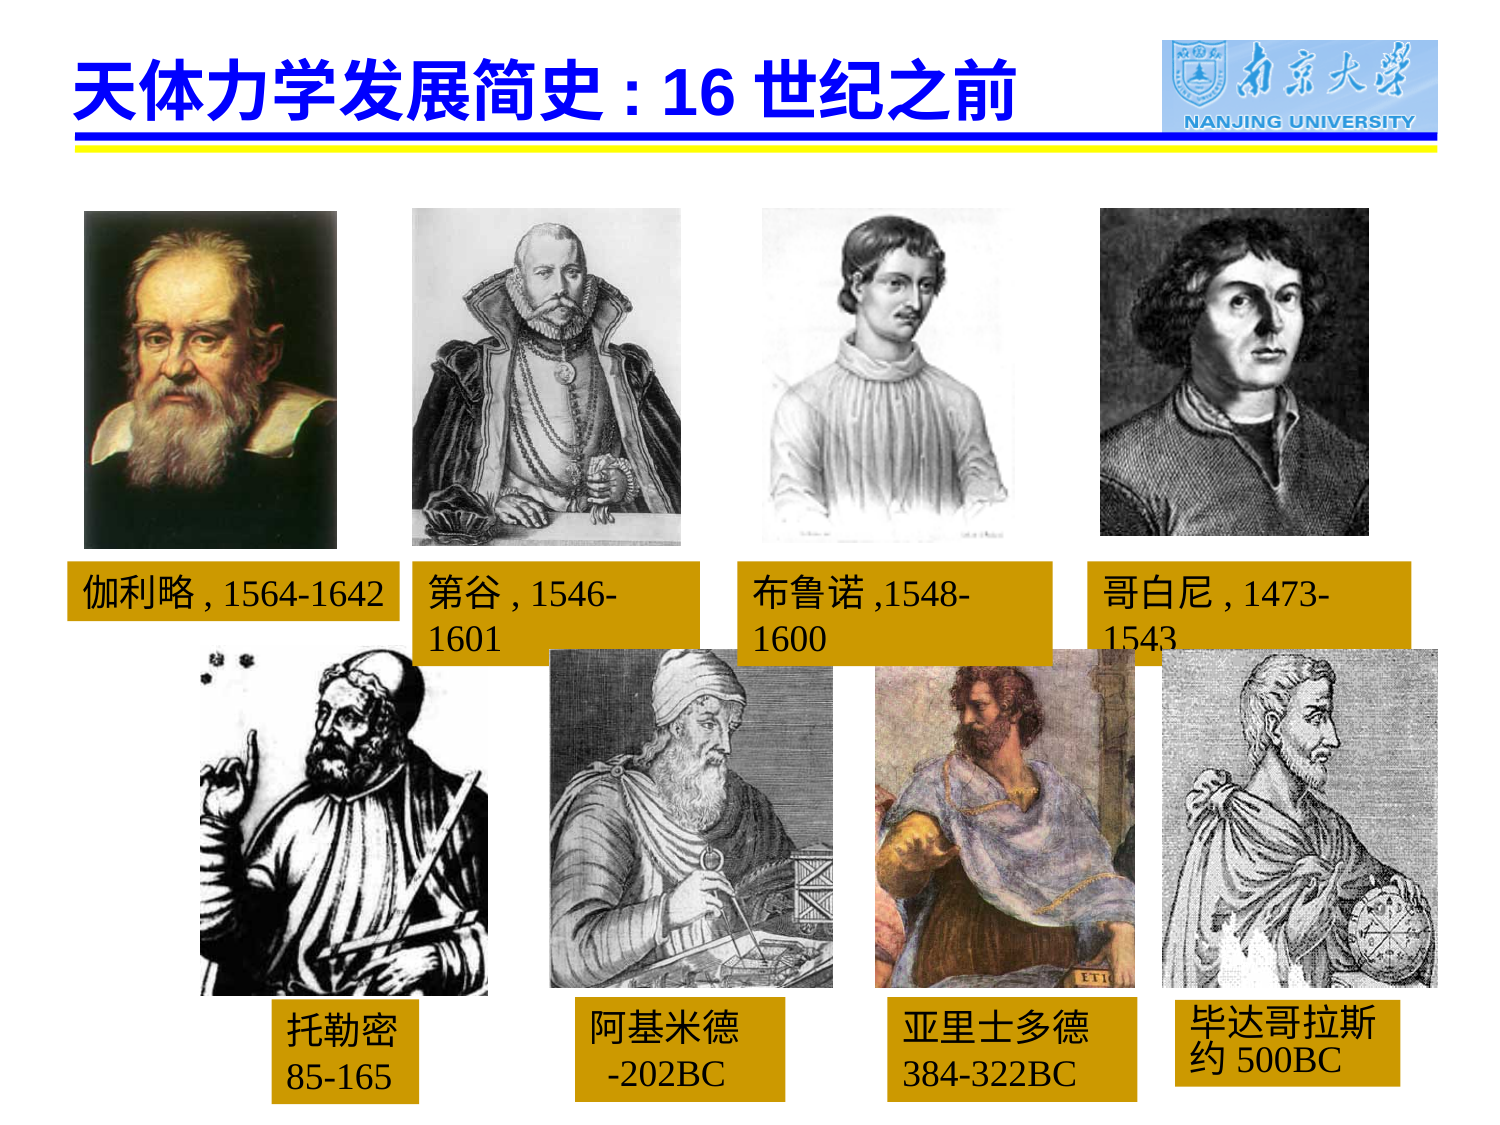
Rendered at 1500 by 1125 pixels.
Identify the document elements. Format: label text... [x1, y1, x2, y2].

picture [1099, 208, 1370, 536]
text_box 亚里士多德384-322BC [887, 997, 1138, 1102]
text_box 托勒密85-165 [271, 1005, 420, 1105]
picture [874, 649, 1136, 988]
text_box 伽利略, 1564-1642 [67, 561, 400, 622]
text_box 第谷, 1546-1601 [412, 561, 700, 667]
text_box 阿基米德 -202BC [575, 997, 786, 1102]
text_box 毕达哥拉斯约500BC [1175, 999, 1401, 1087]
picture [549, 649, 834, 988]
picture [1162, 649, 1438, 988]
picture [412, 208, 681, 547]
picture [762, 208, 1015, 544]
text_box 哥白尼, 1473-1543 [1087, 561, 1412, 667]
picture [1162, 40, 1438, 132]
title 天体力学发展简史: 16世纪之前 [56, 30, 1132, 148]
text_box 布鲁诺,1548-1600 [737, 561, 1053, 667]
picture [83, 211, 338, 550]
picture [199, 645, 489, 996]
